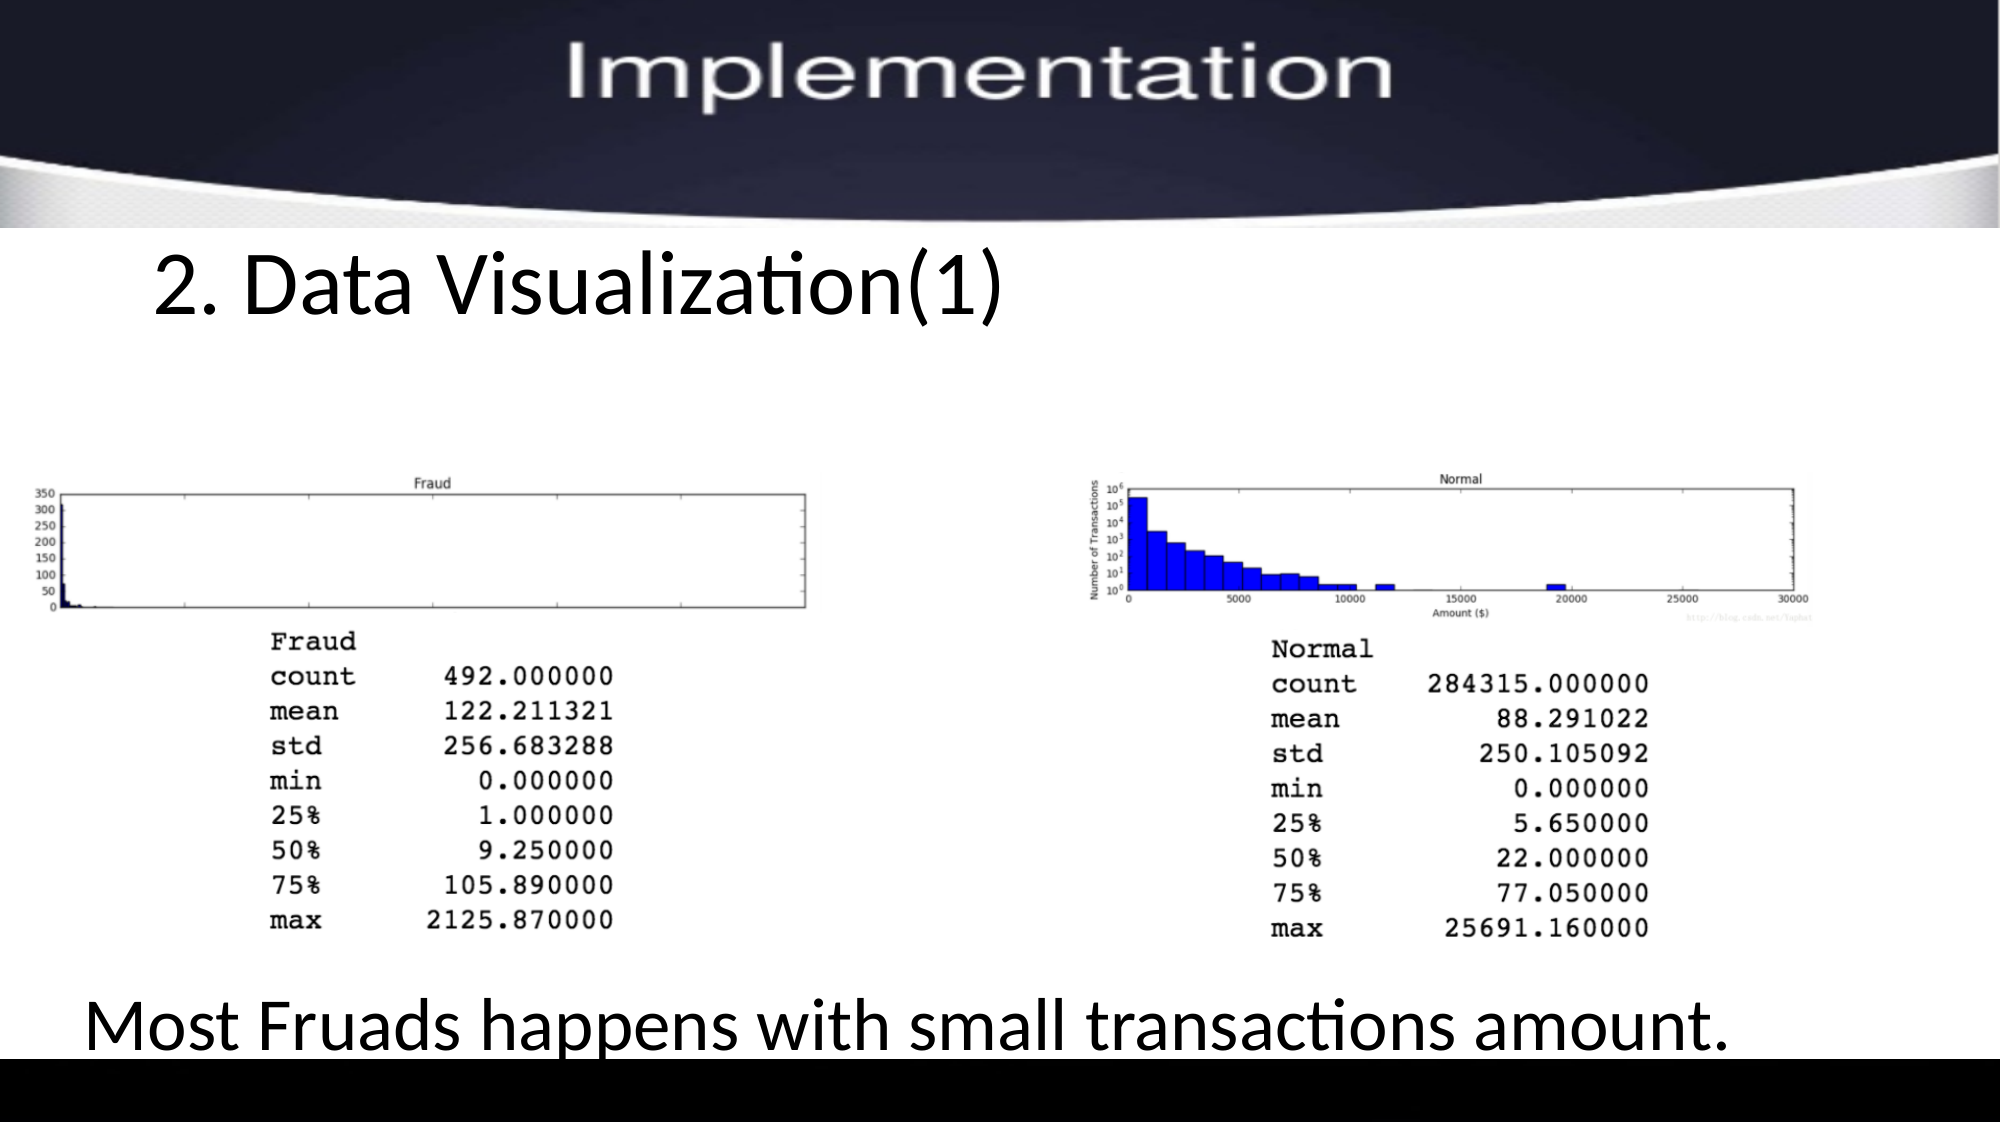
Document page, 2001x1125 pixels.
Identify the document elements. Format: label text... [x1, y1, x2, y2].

picture [0, 1059, 2000, 1122]
text_box Most Fruads happens with small transactions amount. [68, 968, 1957, 1059]
picture [1072, 472, 1813, 944]
list 2. Data Visualization(1) [137, 228, 1765, 685]
picture [26, 472, 822, 941]
picture [0, 0, 2000, 228]
